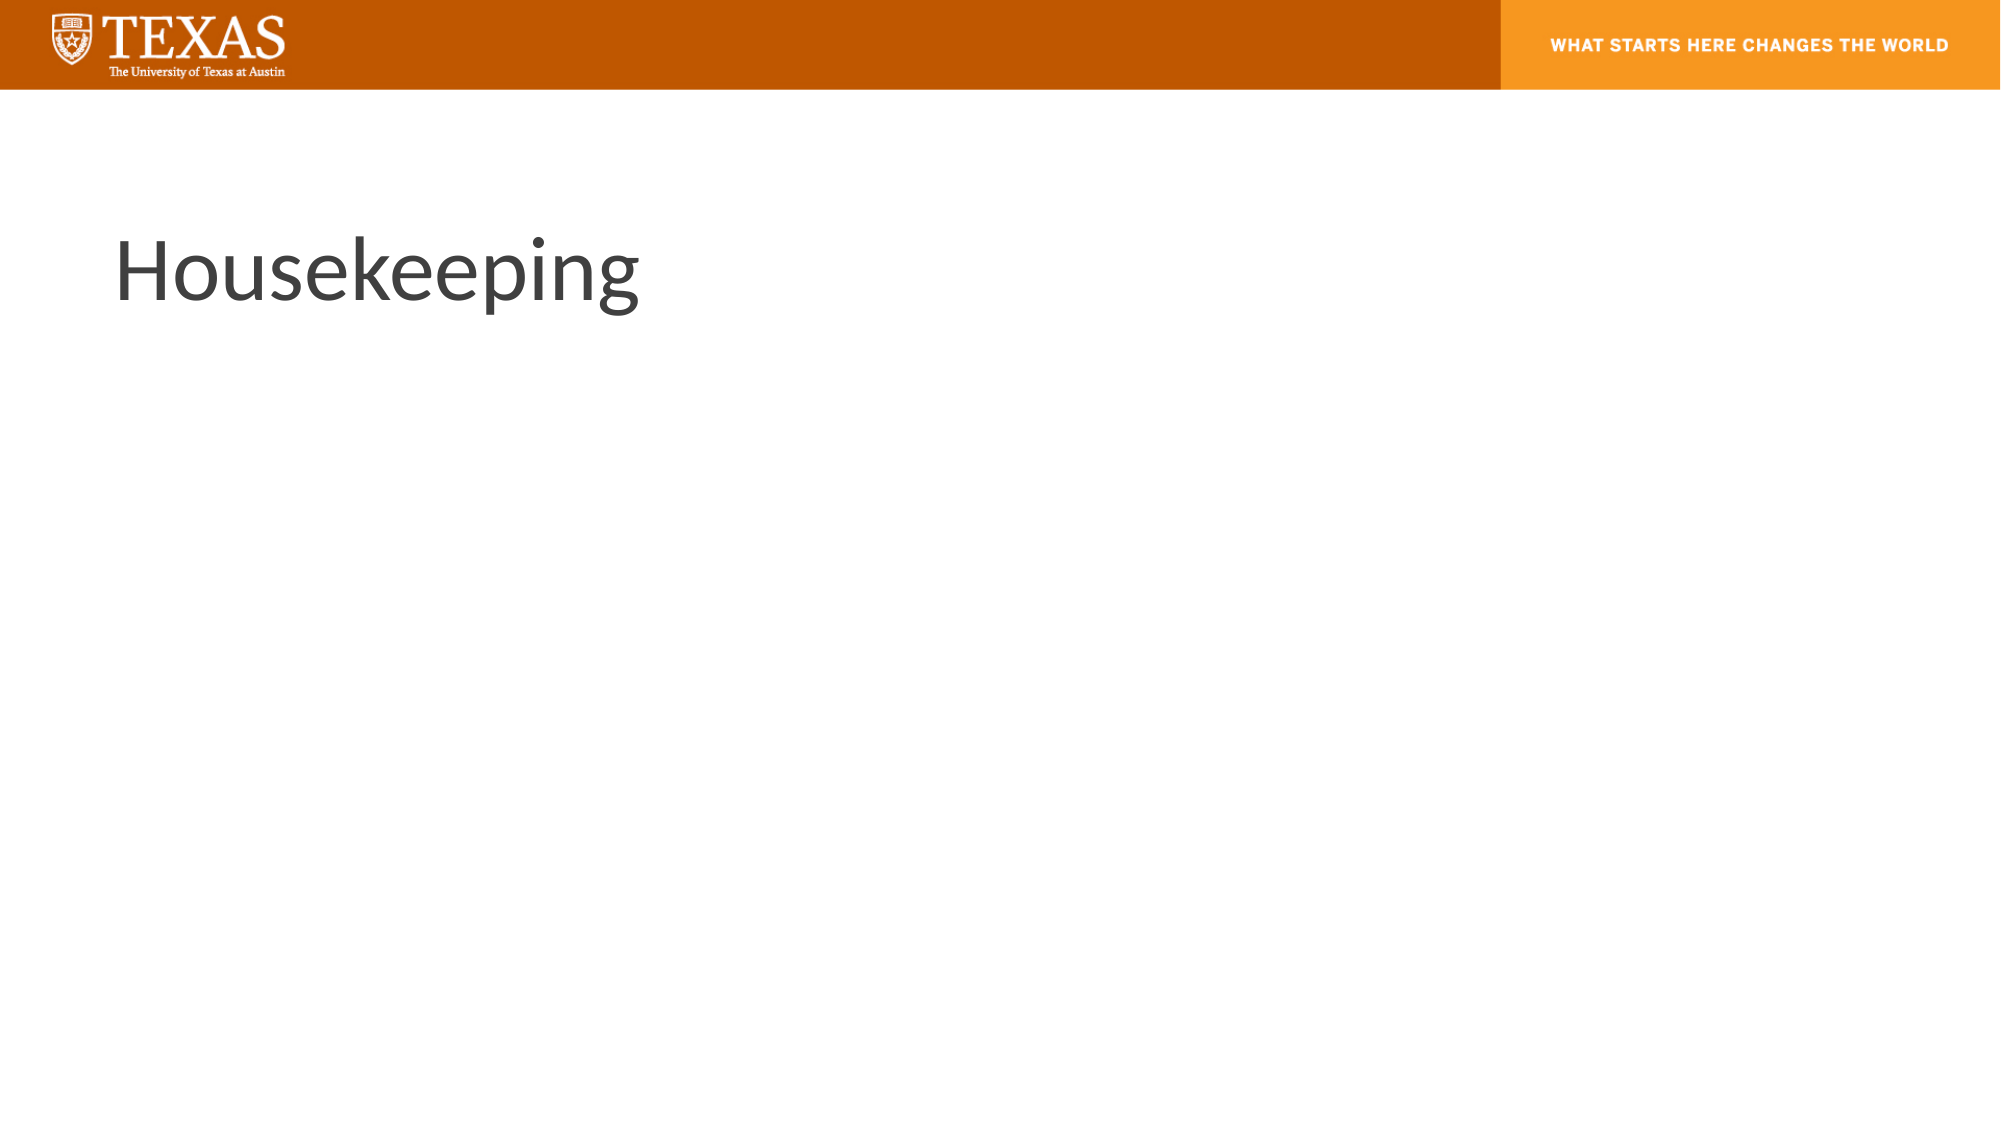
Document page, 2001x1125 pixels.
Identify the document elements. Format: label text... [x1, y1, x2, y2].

picture [0, 0, 2001, 1125]
title Housekeeping [99, 170, 1900, 358]
